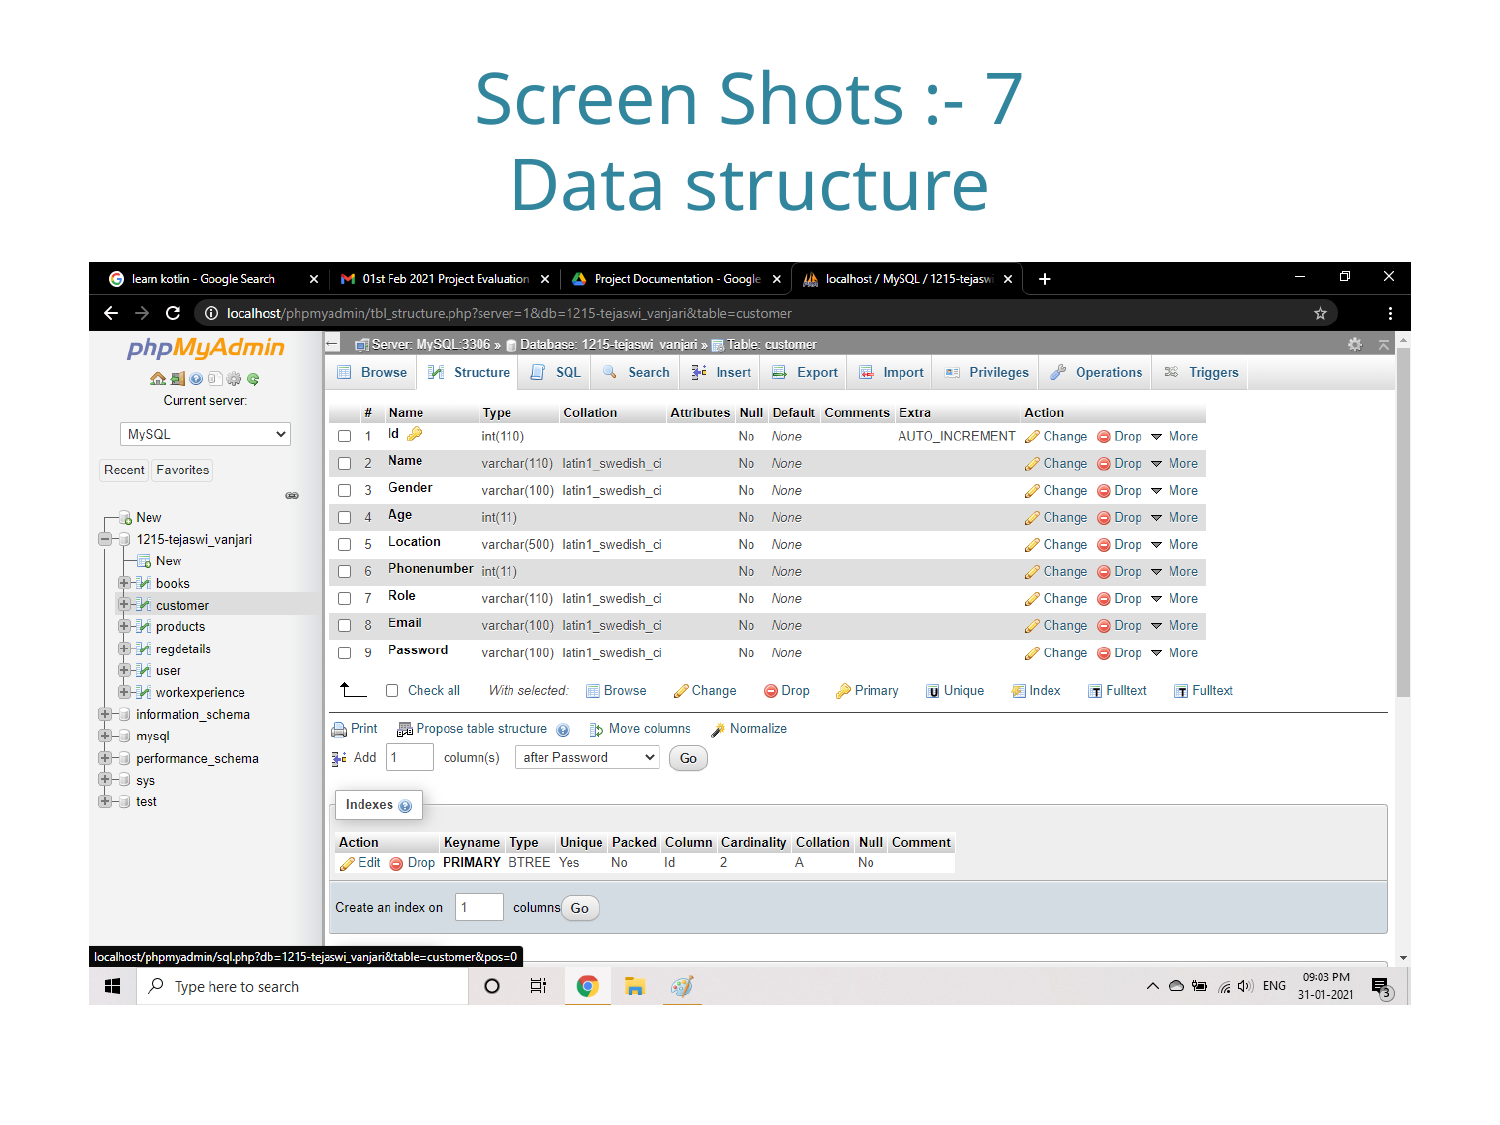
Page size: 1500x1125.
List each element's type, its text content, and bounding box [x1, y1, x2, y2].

title Screen Shots :- 7 Data structure [75, 45, 1425, 233]
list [89, 262, 1411, 1006]
